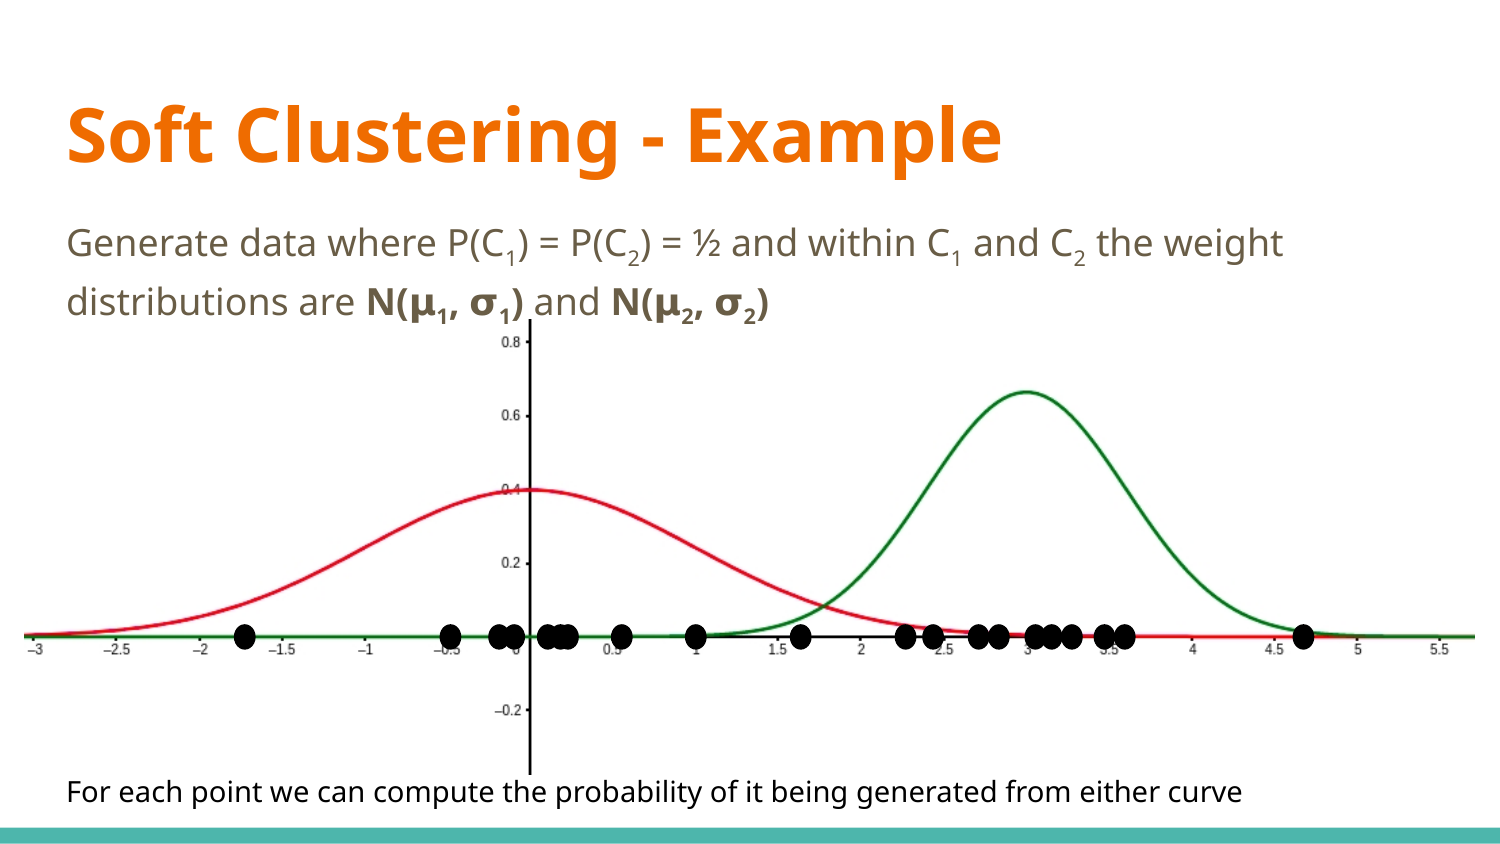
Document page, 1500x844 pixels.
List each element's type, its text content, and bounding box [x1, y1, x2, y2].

title Soft Clustering - Example [51, 72, 1449, 189]
list Generate data where P(C1) = P(C2) = ½ and within C1 and C2 the weight distributions are N(𝝻1, 𝞂1) and N(𝝻2, 𝞂2) [51, 196, 1449, 317]
picture [24, 318, 1476, 776]
text_box For each point we can compute the probability of it being generated from either curve [51, 783, 1449, 828]
